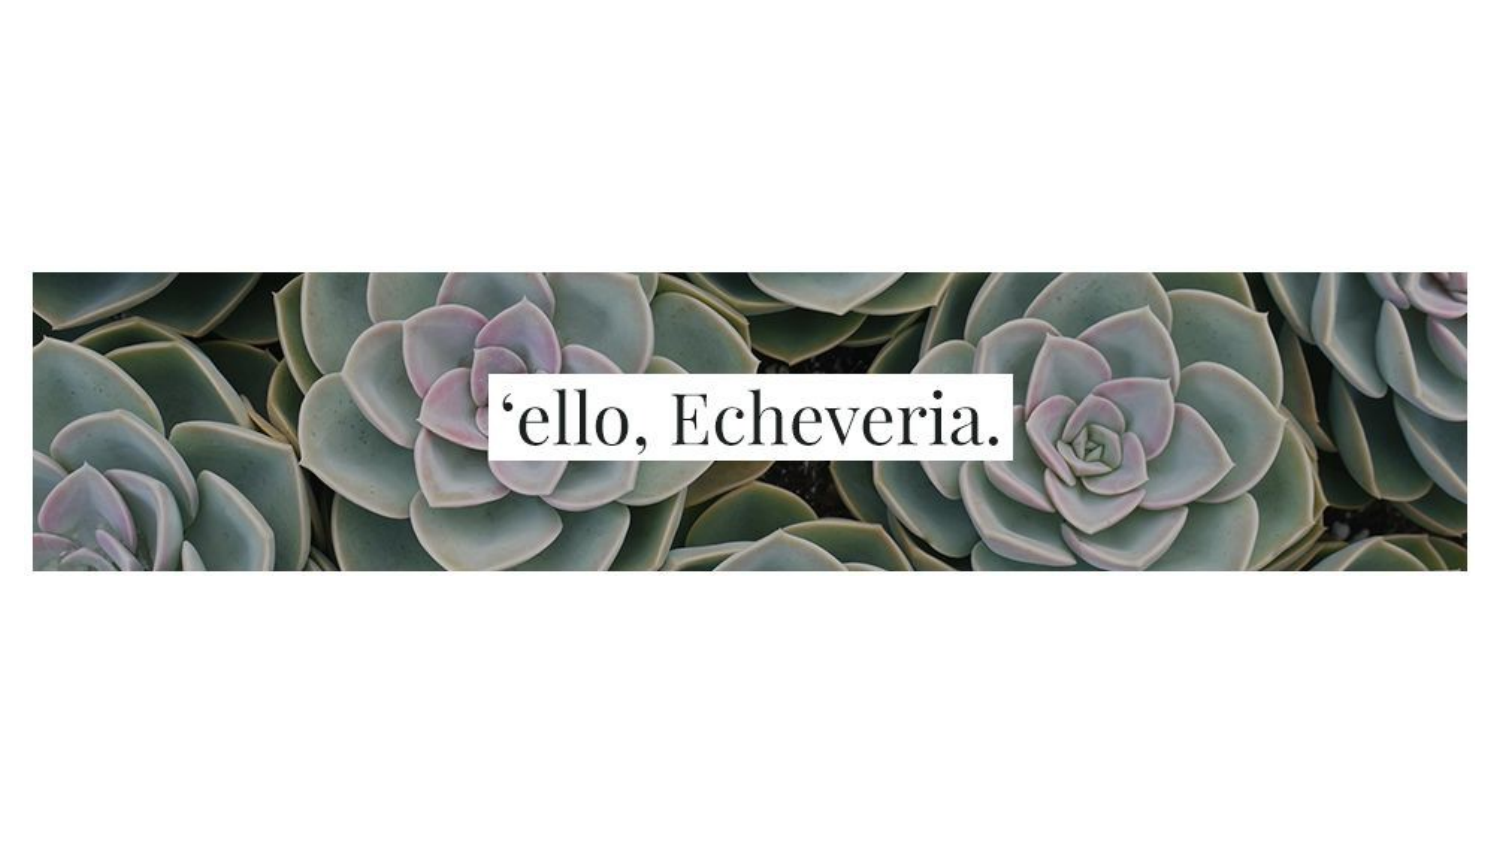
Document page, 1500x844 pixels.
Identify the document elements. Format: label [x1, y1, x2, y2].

picture [24, 264, 1476, 576]
